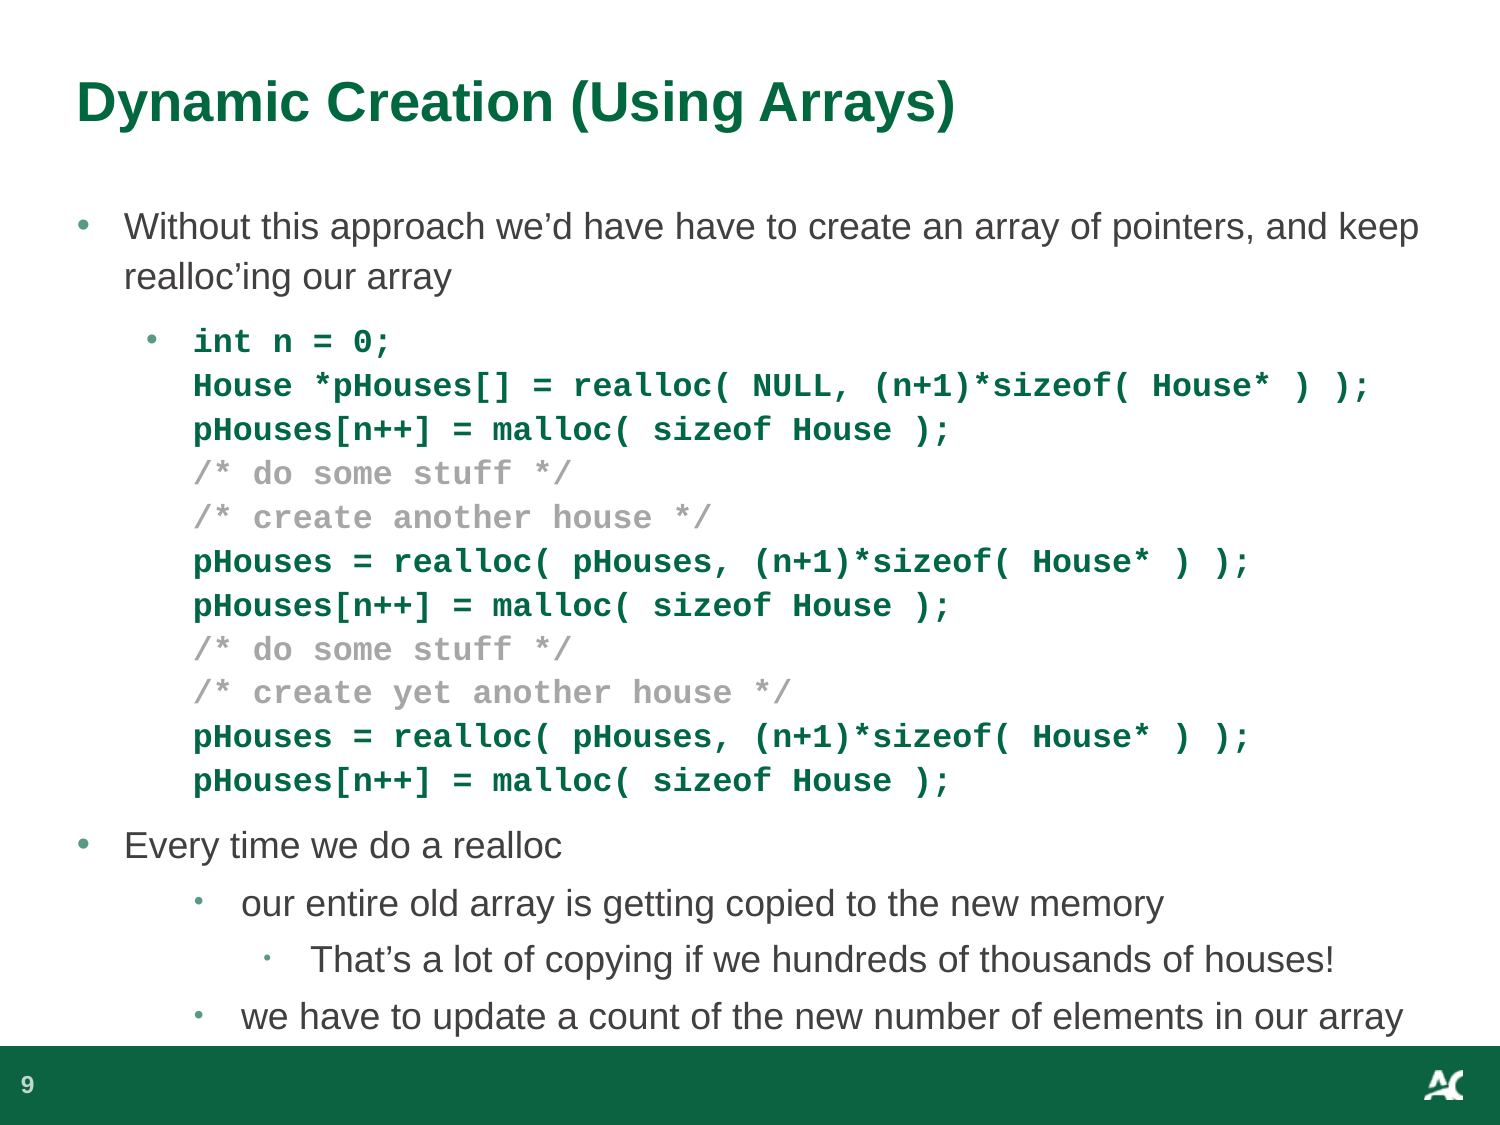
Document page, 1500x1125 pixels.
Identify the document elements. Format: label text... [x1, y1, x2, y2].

list Without this approach we’d have have to create an array of pointers, and keep realloc’ing our array int n = 0; House *pHouses[] = realloc( NULL, (n+1)*sizeof( House* ) ); pHouses[n++] = malloc( sizeof House ); /* do some stuff */ /* create another house */ pHouses = realloc( pHouses, (n+1)*sizeof( House* ) ); pHouses[n++] = malloc( sizeof House ); /* do some stuff */ /* create yet another house */ pHouses = realloc( pHouses, (n+1)*sizeof( House* ) ); pHouses[n++] = malloc( sizeof House ); Every time we do a realloc our entire old array is getting copied to the new memory That’s a lot of copying if we hundreds of thousands of houses! we have to update a count of the new number of elements in our array [76, 197, 1463, 962]
slide_number 9 [20, 1057, 77, 1111]
title Dynamic Creation (Using Arrays) [76, 78, 1141, 197]
